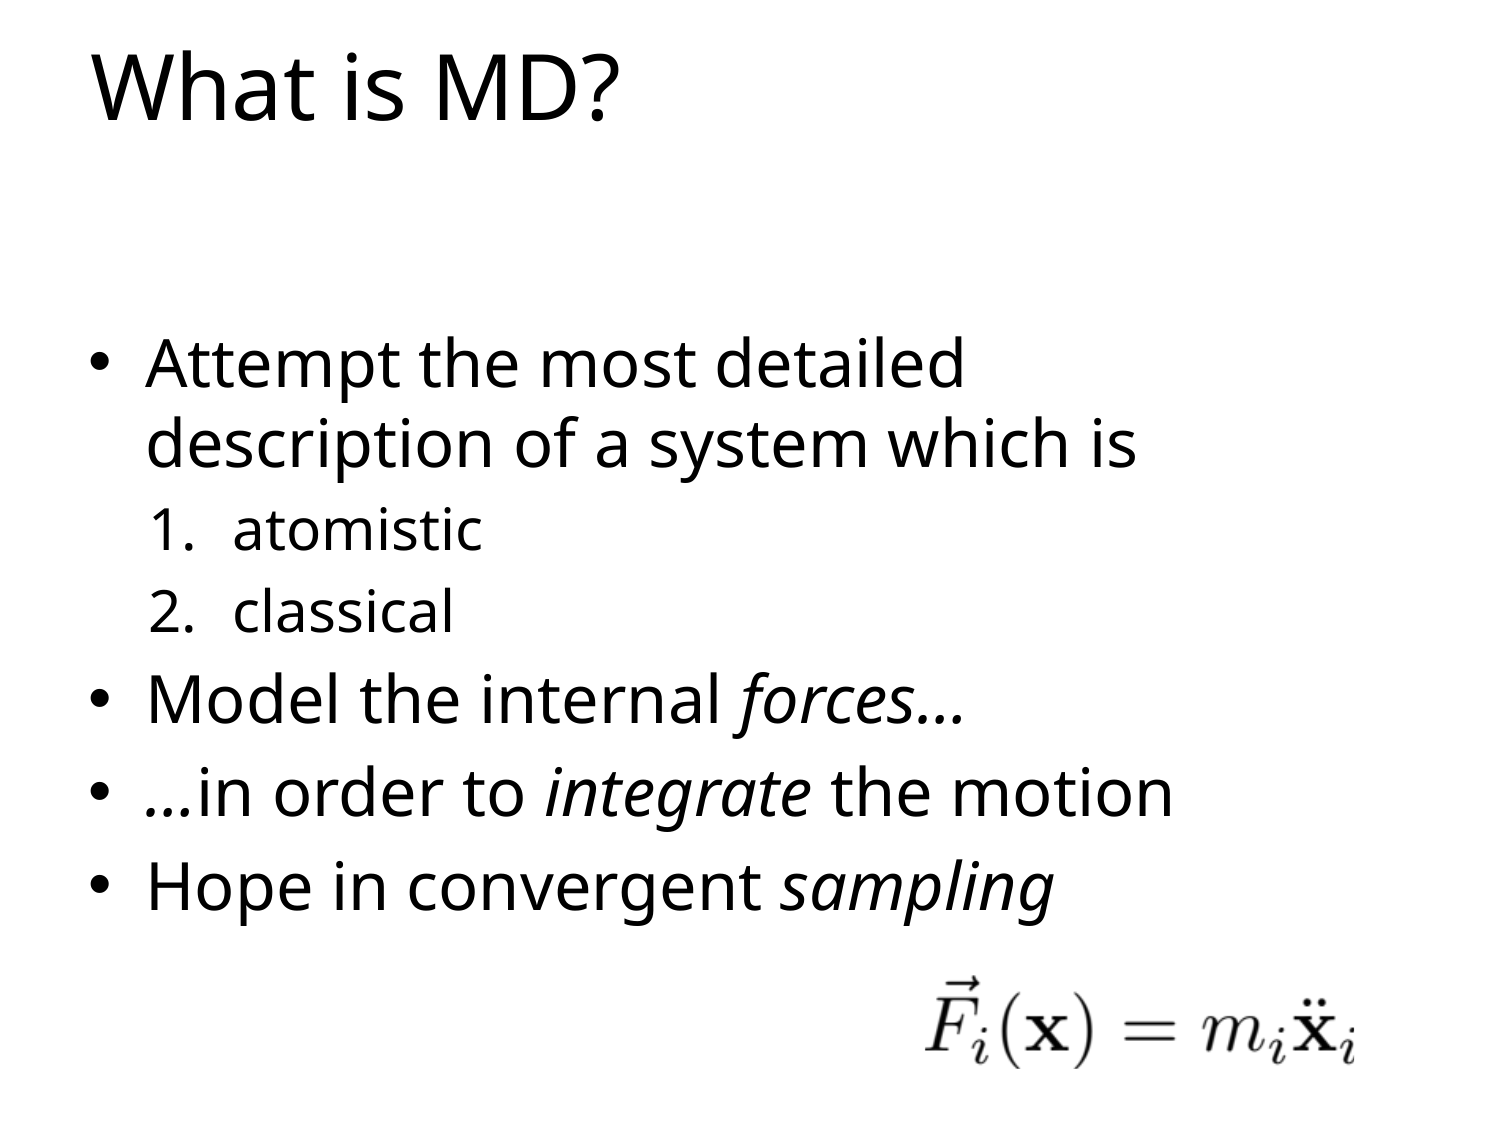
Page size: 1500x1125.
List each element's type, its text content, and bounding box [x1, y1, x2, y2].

list Attempt the most detailed description of a system which is atomistic classical Model the internal forces… …in order to integrate the motion Hope in convergent sampling [73, 251, 1300, 993]
picture [924, 974, 1355, 1069]
title What is MD? [75, 12, 1425, 155]
